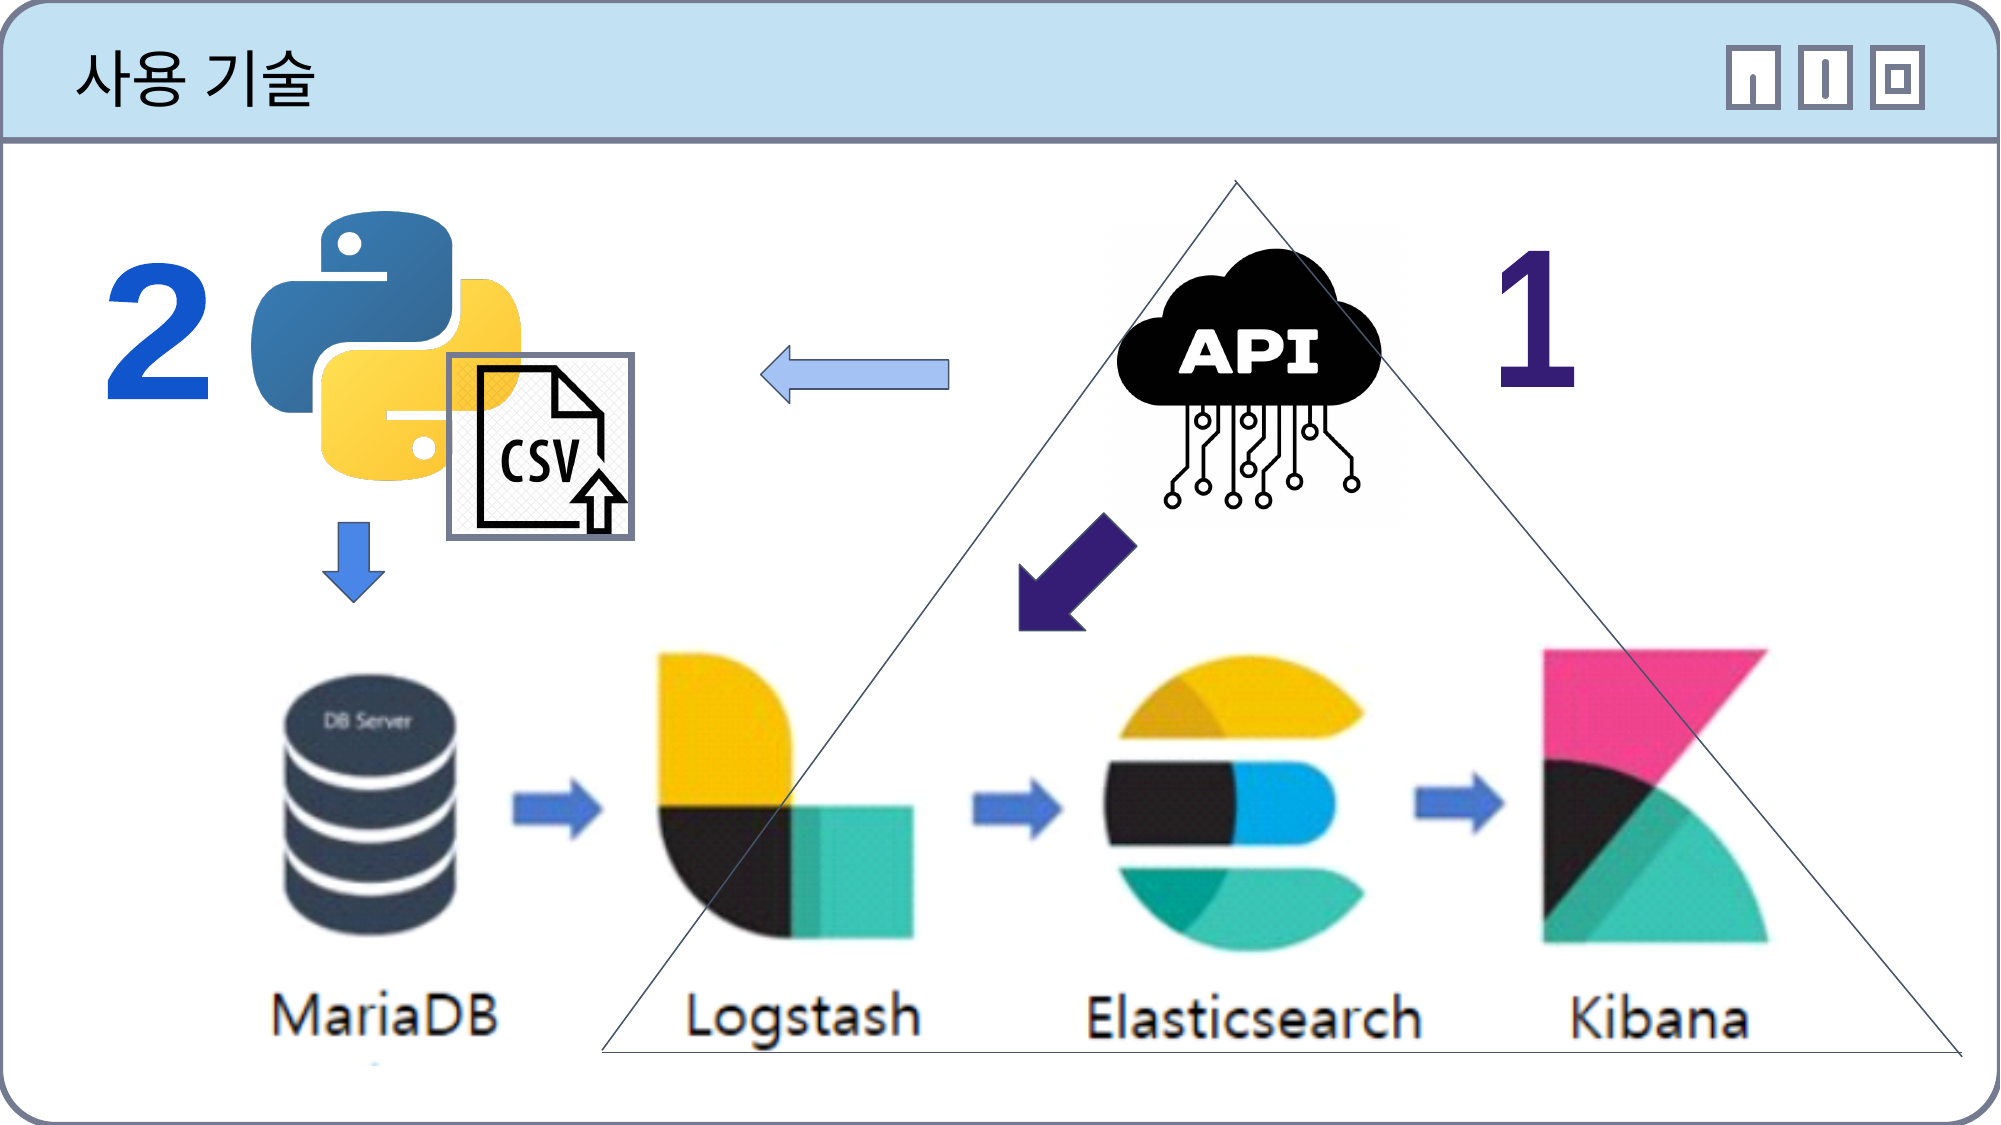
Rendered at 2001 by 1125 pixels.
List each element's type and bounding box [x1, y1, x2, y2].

text_box [1234, 179, 1963, 1052]
picture [231, 617, 1836, 1066]
text_box [0, 0, 2000, 1125]
text_box [601, 182, 1238, 1051]
picture [251, 211, 601, 535]
